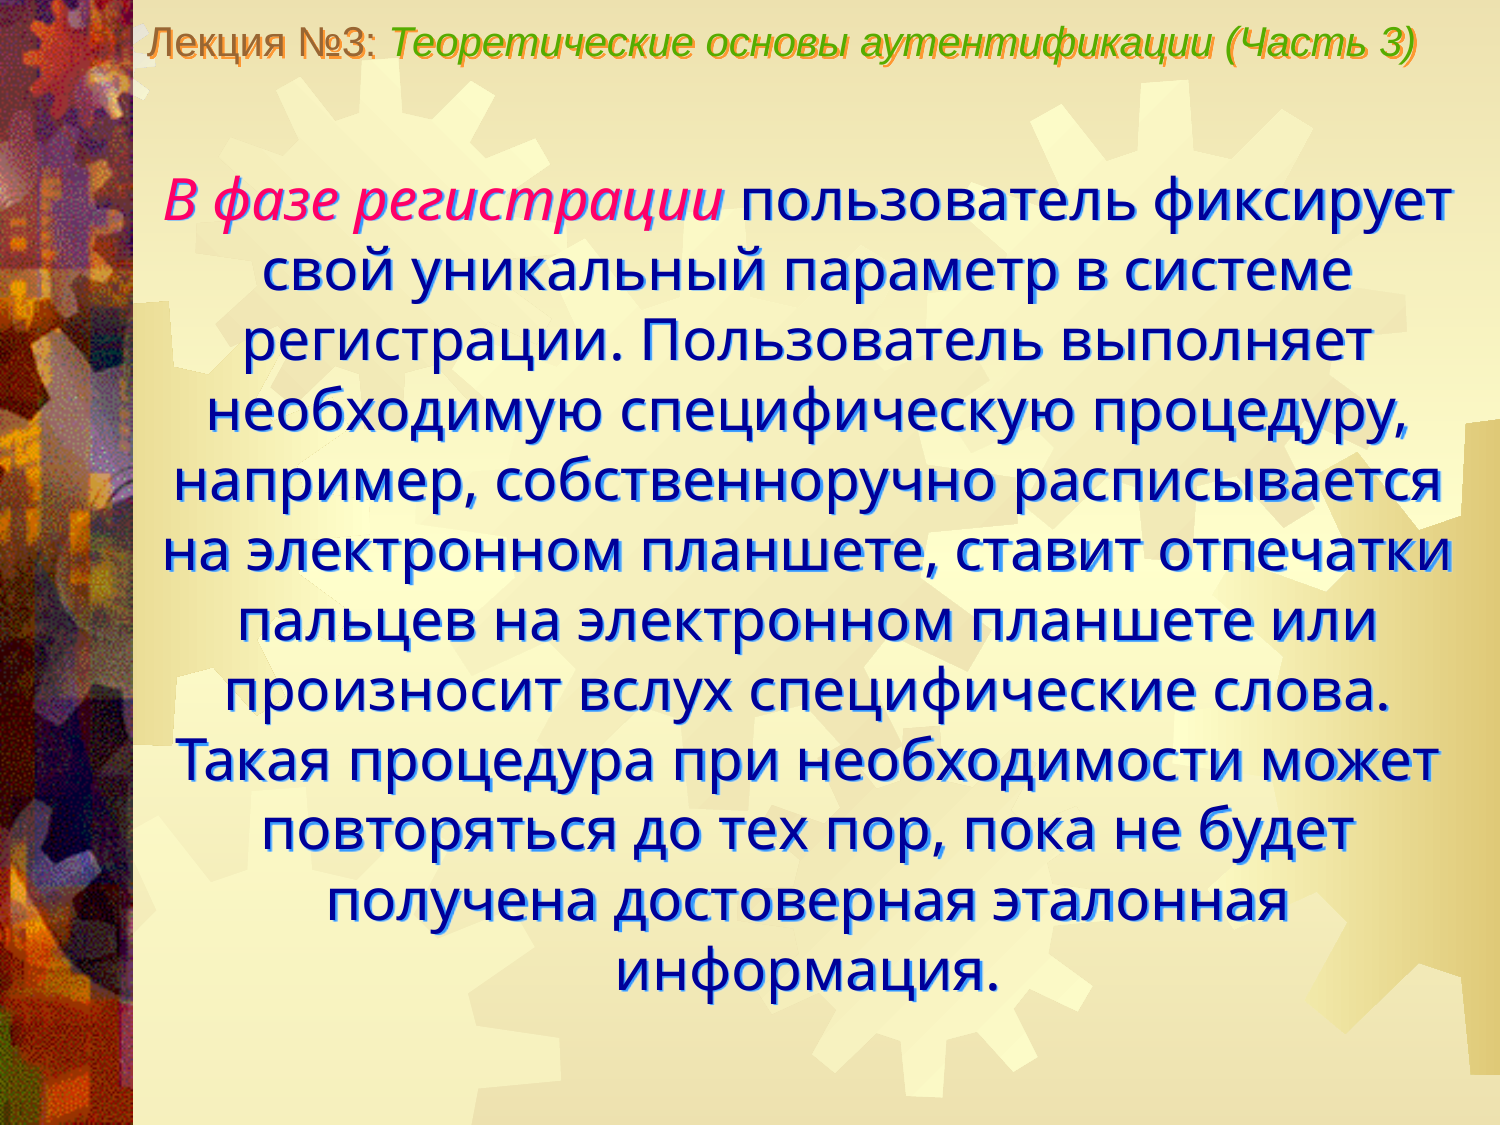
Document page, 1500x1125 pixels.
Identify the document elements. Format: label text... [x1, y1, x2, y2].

text_box Лекция №3: Теоретические основы аутентификации (Часть 3) [123, 20, 1500, 66]
text_box В фазе регистрации пользователь фиксирует свой уникальный параметр в системе регистрации. Пользователь выполняет необходимую специфическую процедуру, например, собственноручно расписывается на электронном планшете, ставит отпечатки пальцев на электронном планшете или произносит вслух специфические слова. Такая процедура при необходимости может повторяться до тех пор, пока не будет получена достоверная эталонная информация. [152, 161, 1464, 1002]
picture [0, 0, 133, 1125]
